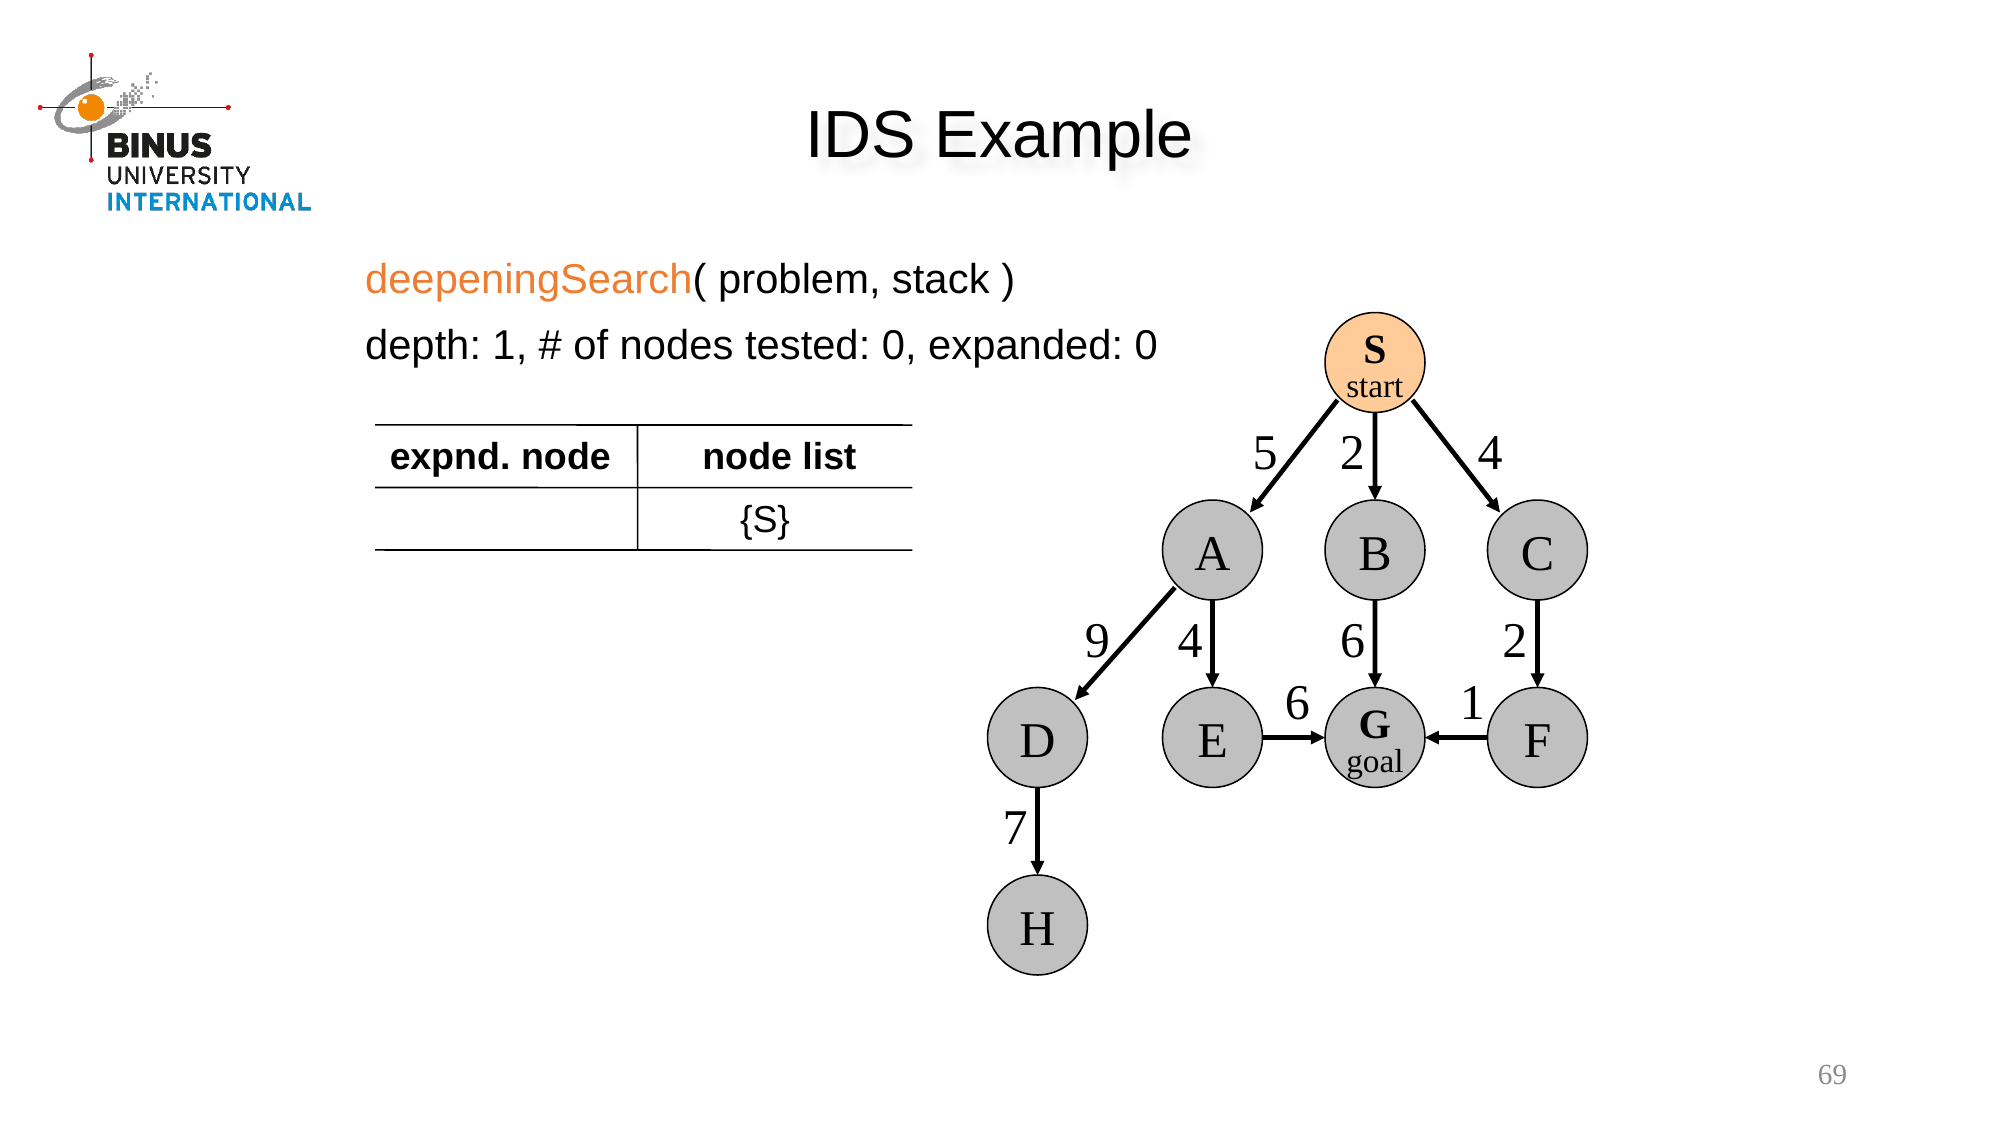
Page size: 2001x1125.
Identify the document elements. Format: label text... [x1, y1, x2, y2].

text_box S start [1325, 312, 1426, 412]
text_box 5 [1237, 412, 1293, 488]
text_box [1531, 675, 1544, 688]
text_box 2 [1324, 412, 1388, 488]
list deepeningSearch( problem, stack ) depth: 1, # of nodes tested: 0, expanded: 0 [350, 249, 1175, 400]
text_box F [1487, 687, 1588, 788]
text_box 4 [1462, 412, 1518, 488]
text_box [1368, 675, 1382, 688]
text_box [1480, 488, 1501, 513]
picture [0, 0, 348, 269]
text_box 2 [1487, 599, 1543, 675]
text_box 4 [1162, 599, 1218, 675]
text_box 6 [1270, 662, 1325, 738]
text_box [1206, 675, 1219, 688]
text_box D [987, 687, 1088, 788]
text_box 7 [987, 787, 1043, 863]
text_box [1249, 488, 1270, 513]
text_box H [987, 875, 1088, 976]
text_box 1 [1445, 662, 1500, 738]
text_box expnd. node [375, 424, 626, 485]
text_box E [1162, 687, 1263, 788]
text_box {S} [725, 487, 805, 548]
text_box B [1325, 500, 1426, 600]
text_box A [1162, 500, 1263, 600]
slide_number 69 [1412, 1042, 1863, 1103]
text_box C [1487, 500, 1588, 600]
text_box G goal [1325, 687, 1425, 788]
text_box [1425, 731, 1445, 744]
text_box IDS Example [350, 62, 1650, 200]
text_box [1074, 675, 1098, 700]
text_box [1369, 488, 1382, 500]
text_box 9 [1070, 599, 1125, 675]
text_box [1031, 862, 1044, 875]
text_box 6 [1325, 599, 1380, 675]
text_box [1312, 738, 1325, 744]
text_box node list [687, 424, 872, 485]
